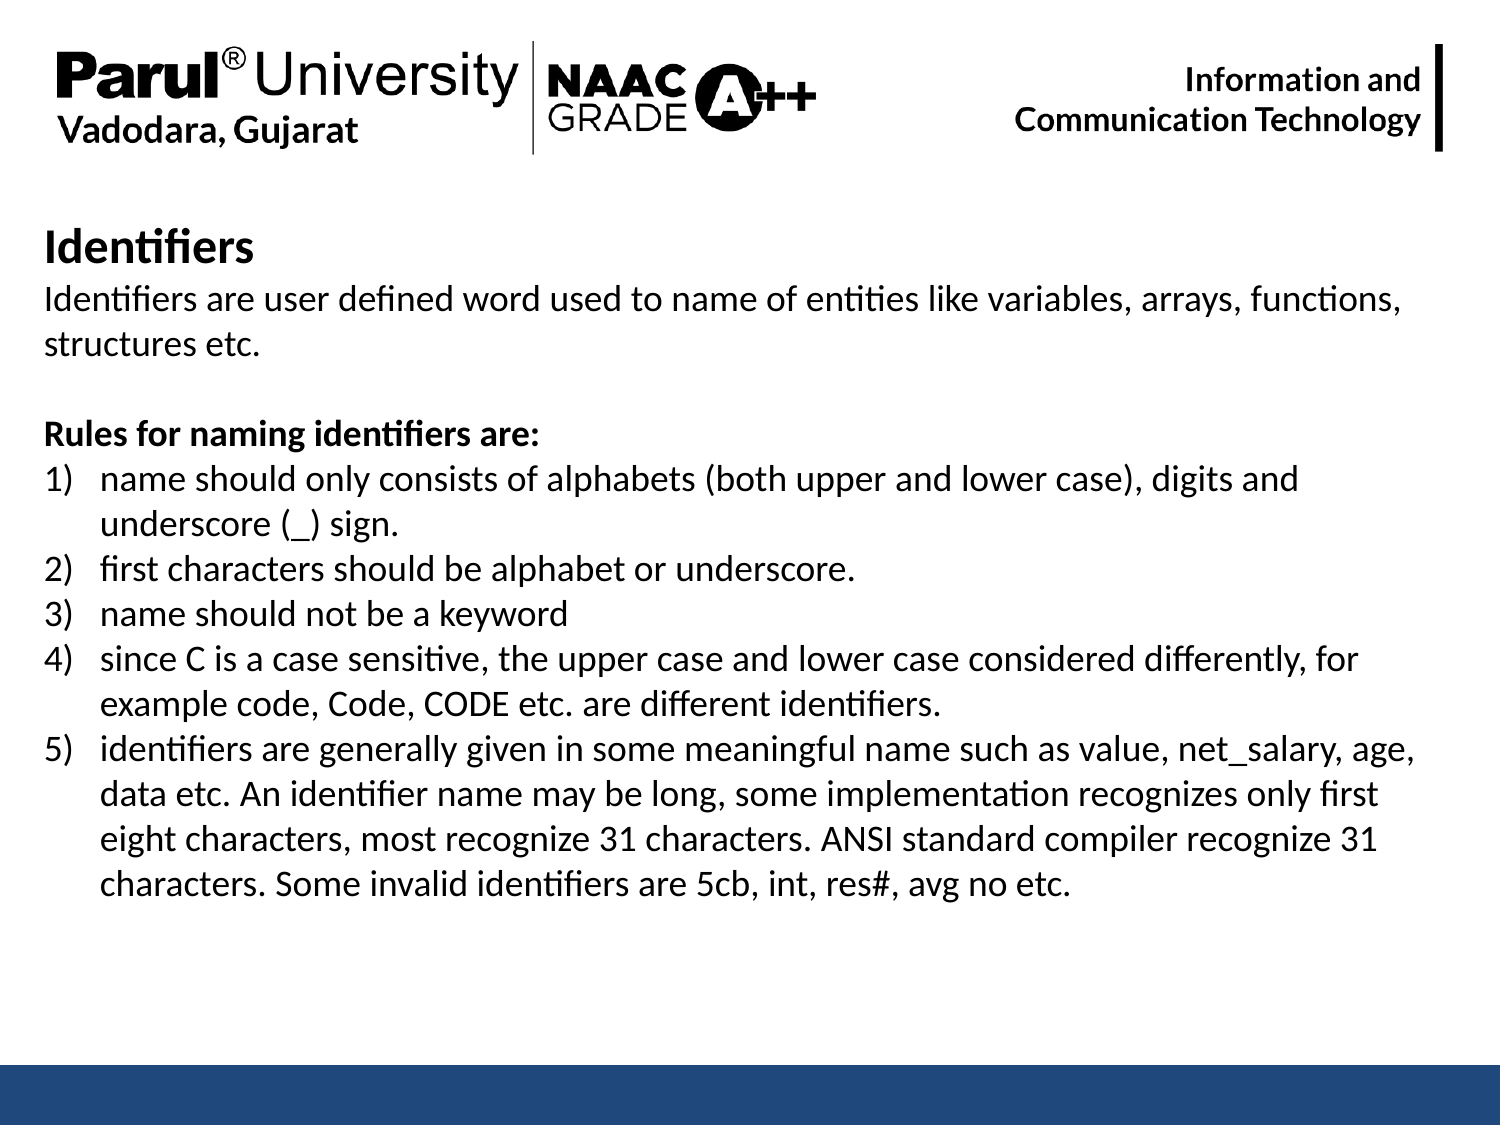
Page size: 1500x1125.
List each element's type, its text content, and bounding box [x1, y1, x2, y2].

text_box Identifiers Identifiers are user defined word used to name of entities like variables, arrays, functions, structures etc. Rules for naming identifiers are: name should only consists of alphabets (both upper and lower case), digits and underscore (_) sign. first characters should be alphabet or underscore. name should not be a keyword since C is a case sensitive, the upper case and lower case considered differently, for example code, Code, CODE etc. are different identifiers. identifiers are generally given in some meaningful name such as value, net_salary, age, data etc. An identifier name may be long, some implementation recognizes only first eight characters, most recognize 31 characters. ANSI standard compiler recognize 31 characters. Some invalid identifiers are 5cb, int, res#, avg no etc. [29, 206, 1471, 912]
picture [57, 41, 1443, 155]
